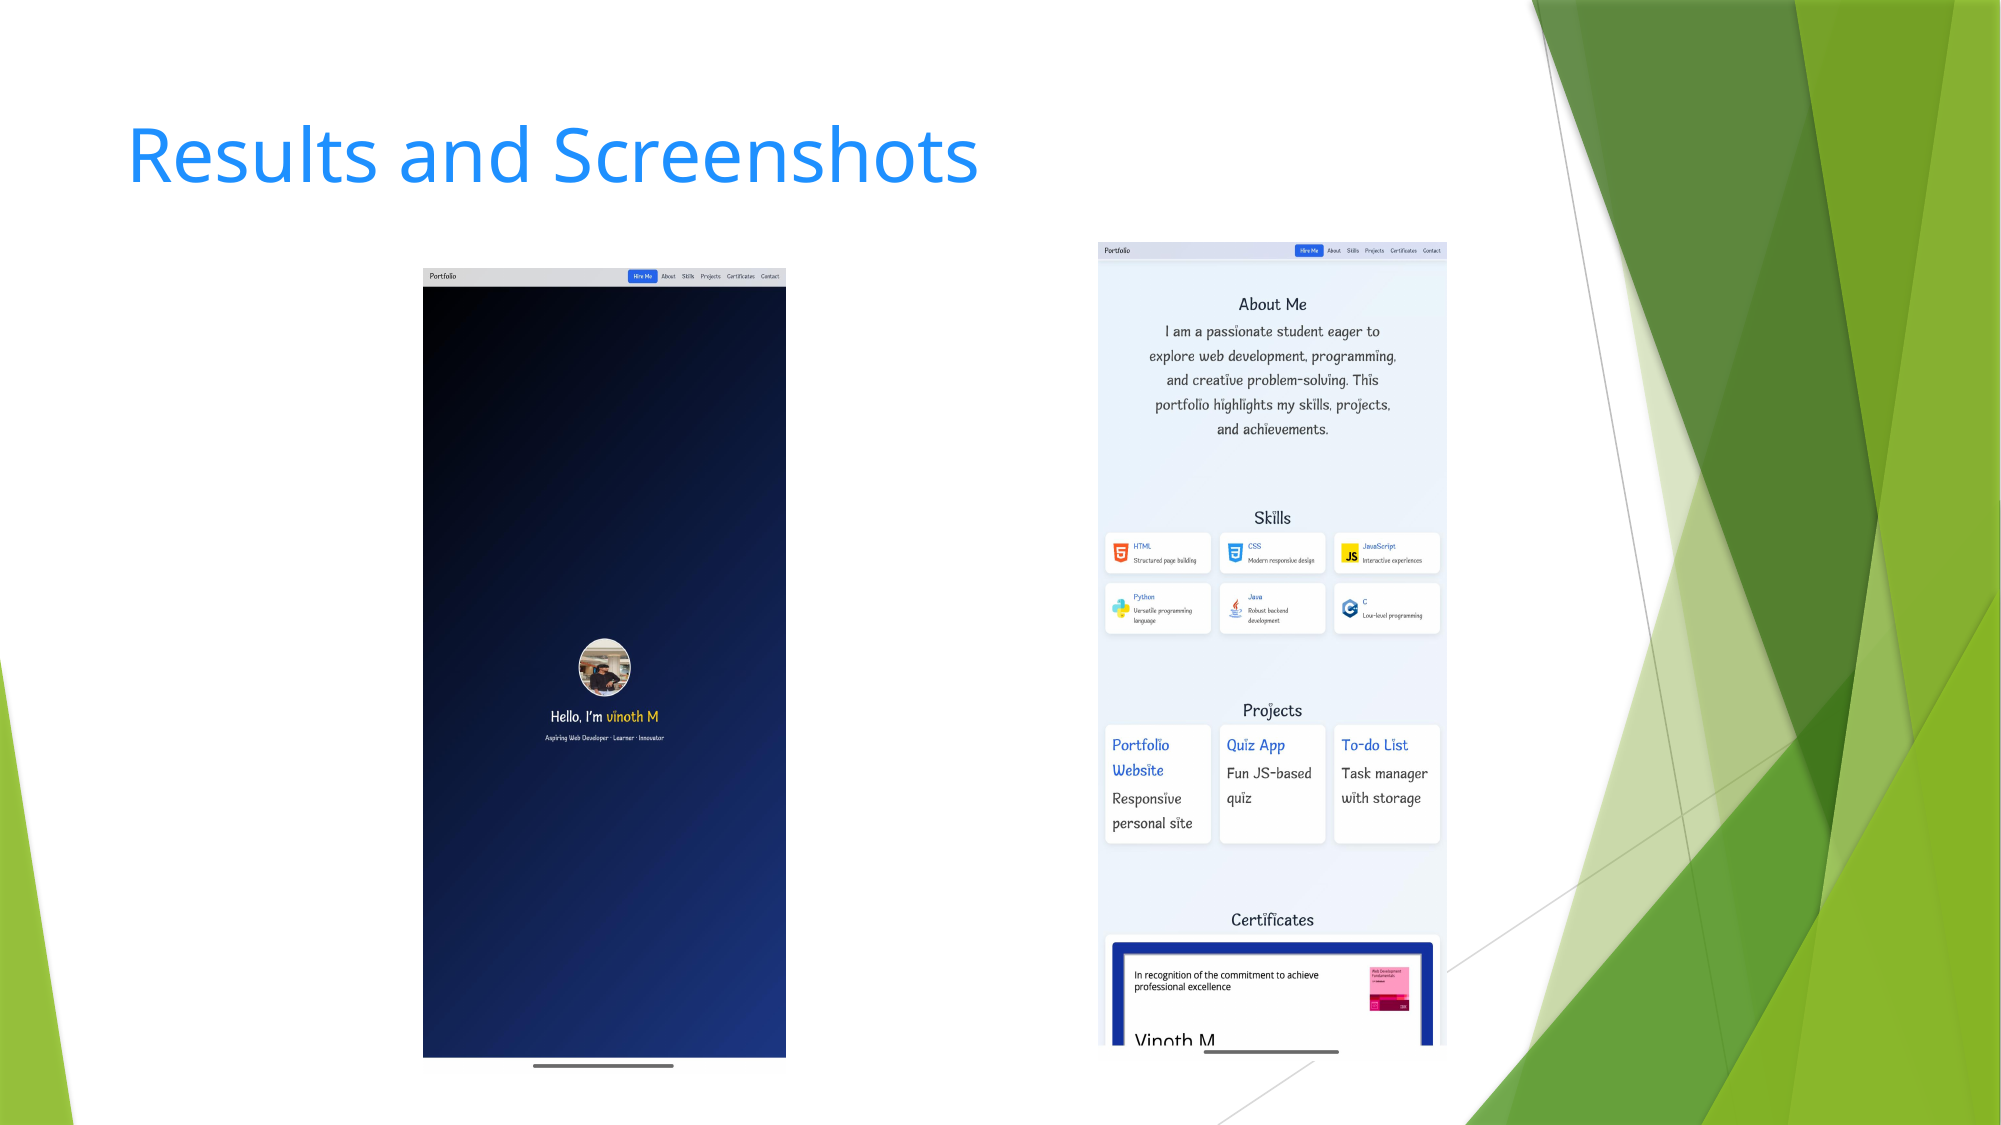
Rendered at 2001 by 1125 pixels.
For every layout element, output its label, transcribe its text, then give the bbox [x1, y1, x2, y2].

picture [1097, 242, 1447, 1061]
title Results and Screenshots [111, 99, 1522, 317]
picture [423, 268, 786, 1075]
